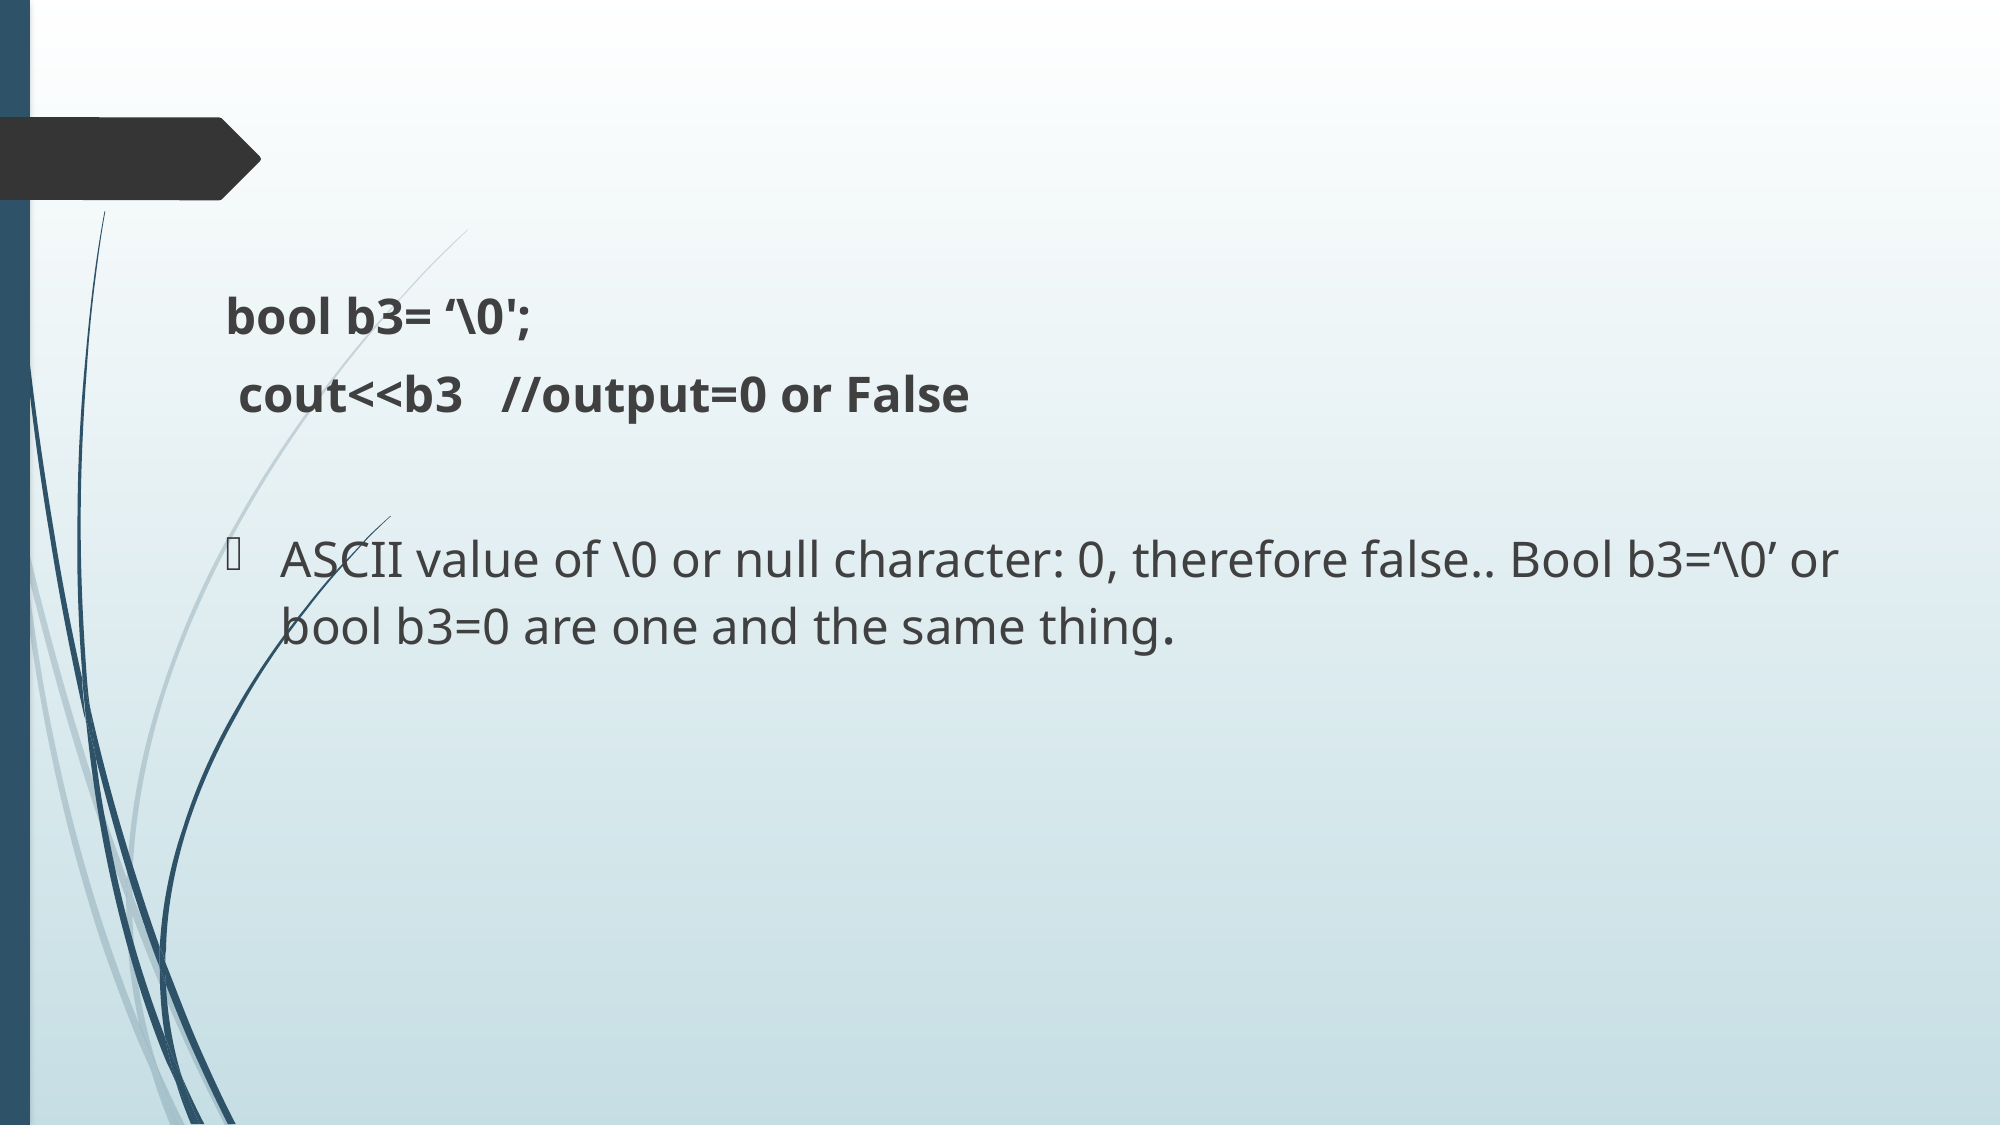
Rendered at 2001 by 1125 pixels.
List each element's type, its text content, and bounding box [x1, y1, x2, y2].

list bool b3= ‘\0'; cout<<b3 //output=0 or False ASCII value of \0 or null character: 0, therefore false.. Bool b3=‘\0’ or bool b3=0 are one and the same thing. [210, 277, 1960, 667]
